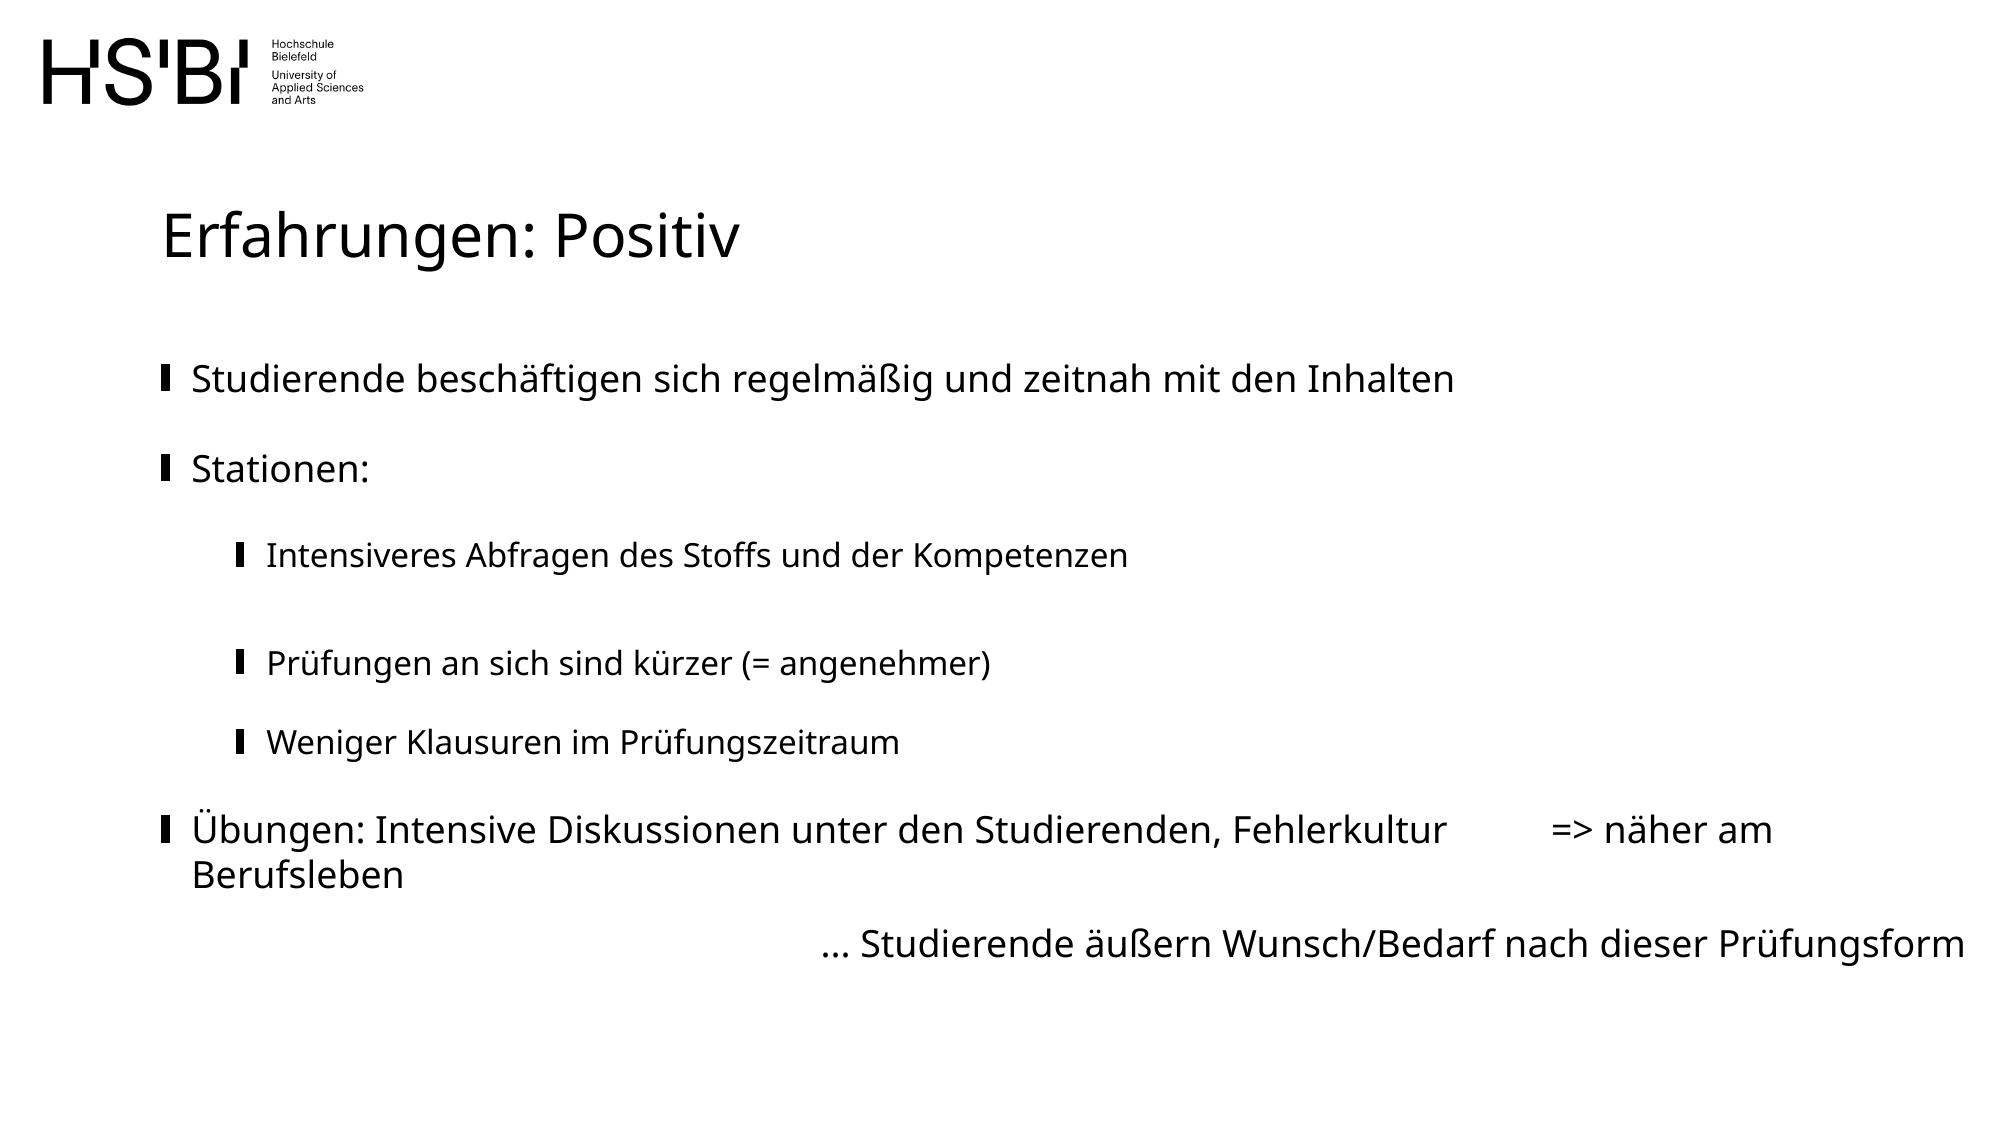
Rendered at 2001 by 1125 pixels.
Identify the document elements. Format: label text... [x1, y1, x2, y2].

text_box ... Studierende äußern Wunsch/Bedarf nach dieser Prüfungsform [813, 913, 1975, 973]
picture [161, 815, 170, 843]
picture [40, 36, 365, 107]
list Studierende beschäftigen sich regelmäßig und zeitnah mit den Inhalten Stationen: Intensiveres Abfragen des Stoffs und der Kompetenzen Prüfungen an sich sind kürzer (= angenehmer) Weniger Klausuren im Prüfungszeitraum Übungen: Intensive Diskussionen unter den Studierenden, Fehlerkultur => näher am Berufsleben [160, 354, 1899, 1071]
picture [236, 542, 244, 567]
picture [236, 729, 244, 754]
picture [236, 649, 244, 674]
title Erfahrungen: Positiv [160, 204, 1798, 279]
picture [161, 454, 170, 481]
picture [161, 364, 170, 391]
